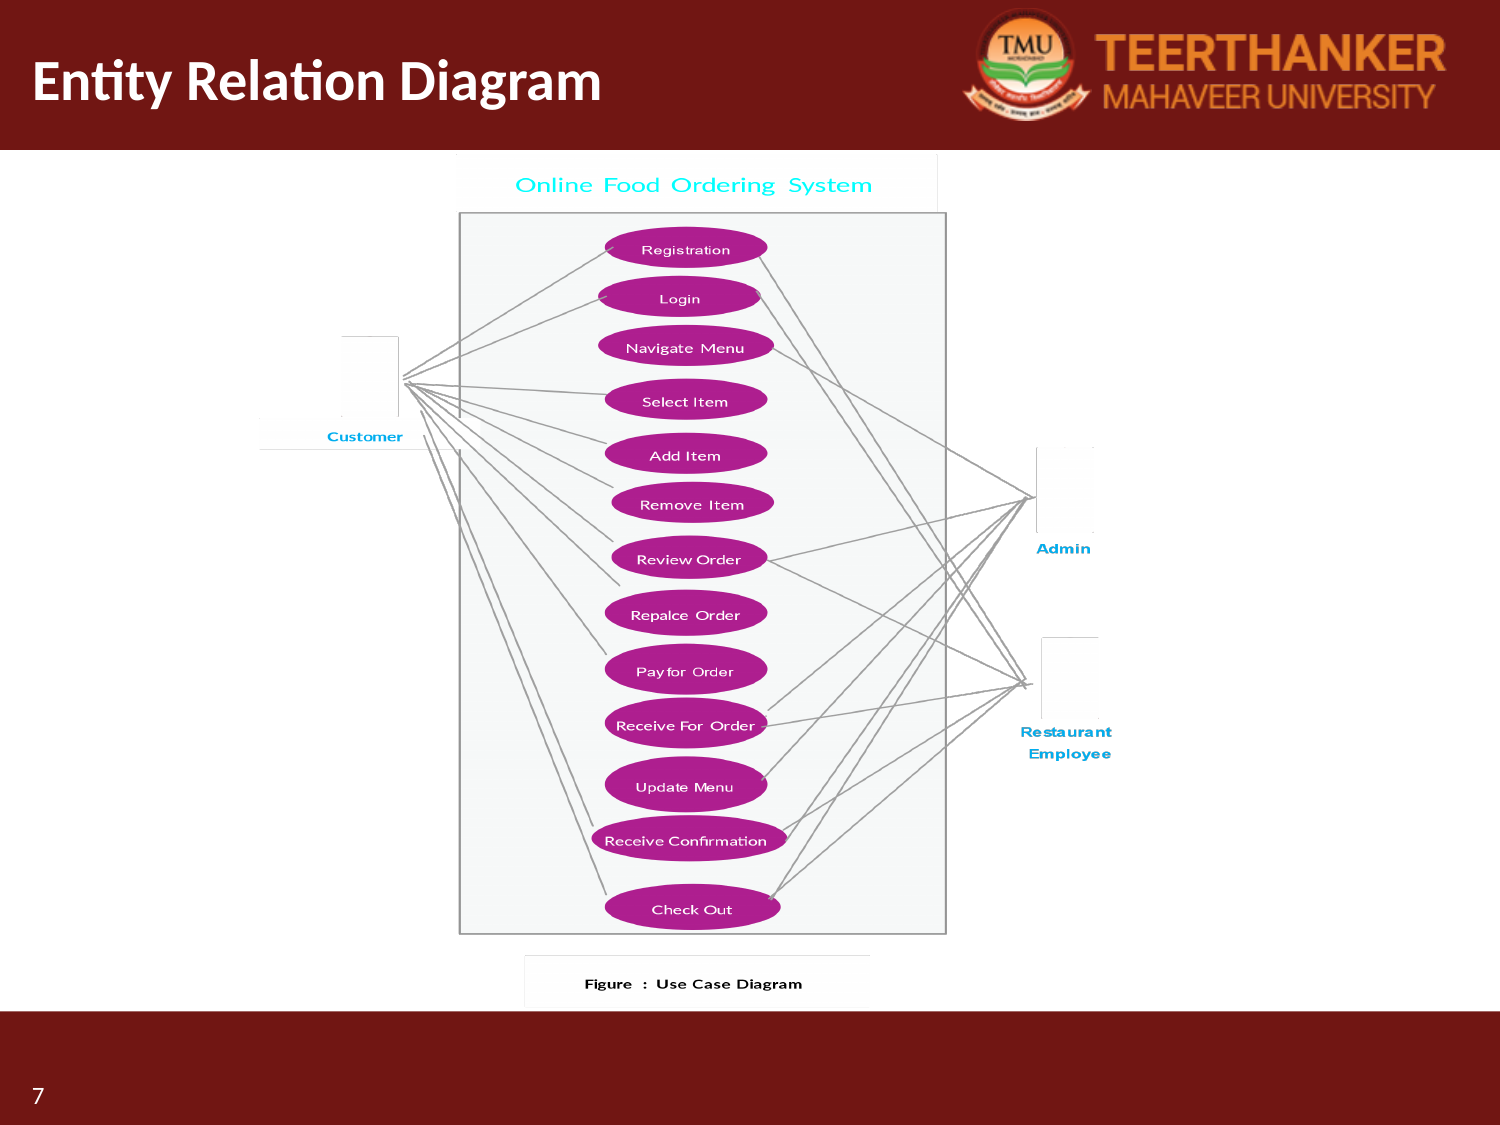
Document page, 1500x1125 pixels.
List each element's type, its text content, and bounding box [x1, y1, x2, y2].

text_box [0, 1011, 1500, 1125]
text_box [0, 0, 1500, 150]
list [253, 149, 1129, 1012]
text_box 7 [0, 1065, 77, 1125]
picture [962, 7, 1448, 121]
text_box Entity Relation Diagram [17, 34, 957, 120]
